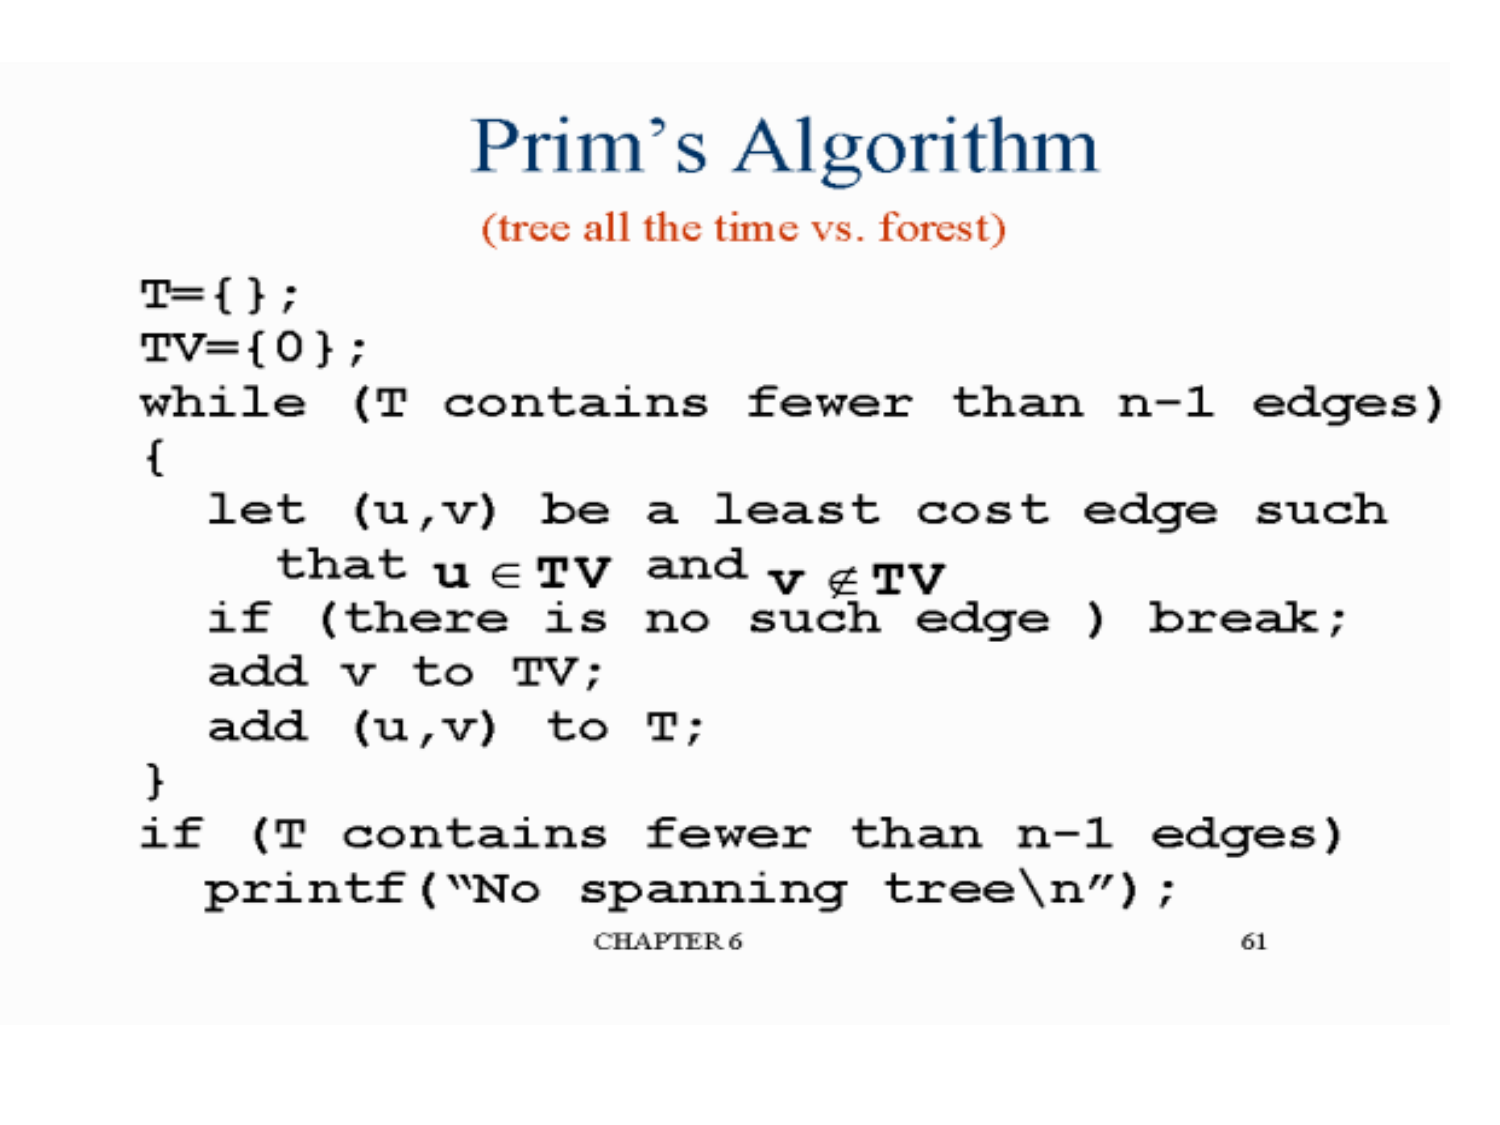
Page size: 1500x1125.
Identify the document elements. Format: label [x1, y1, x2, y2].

picture [0, 62, 1451, 1026]
